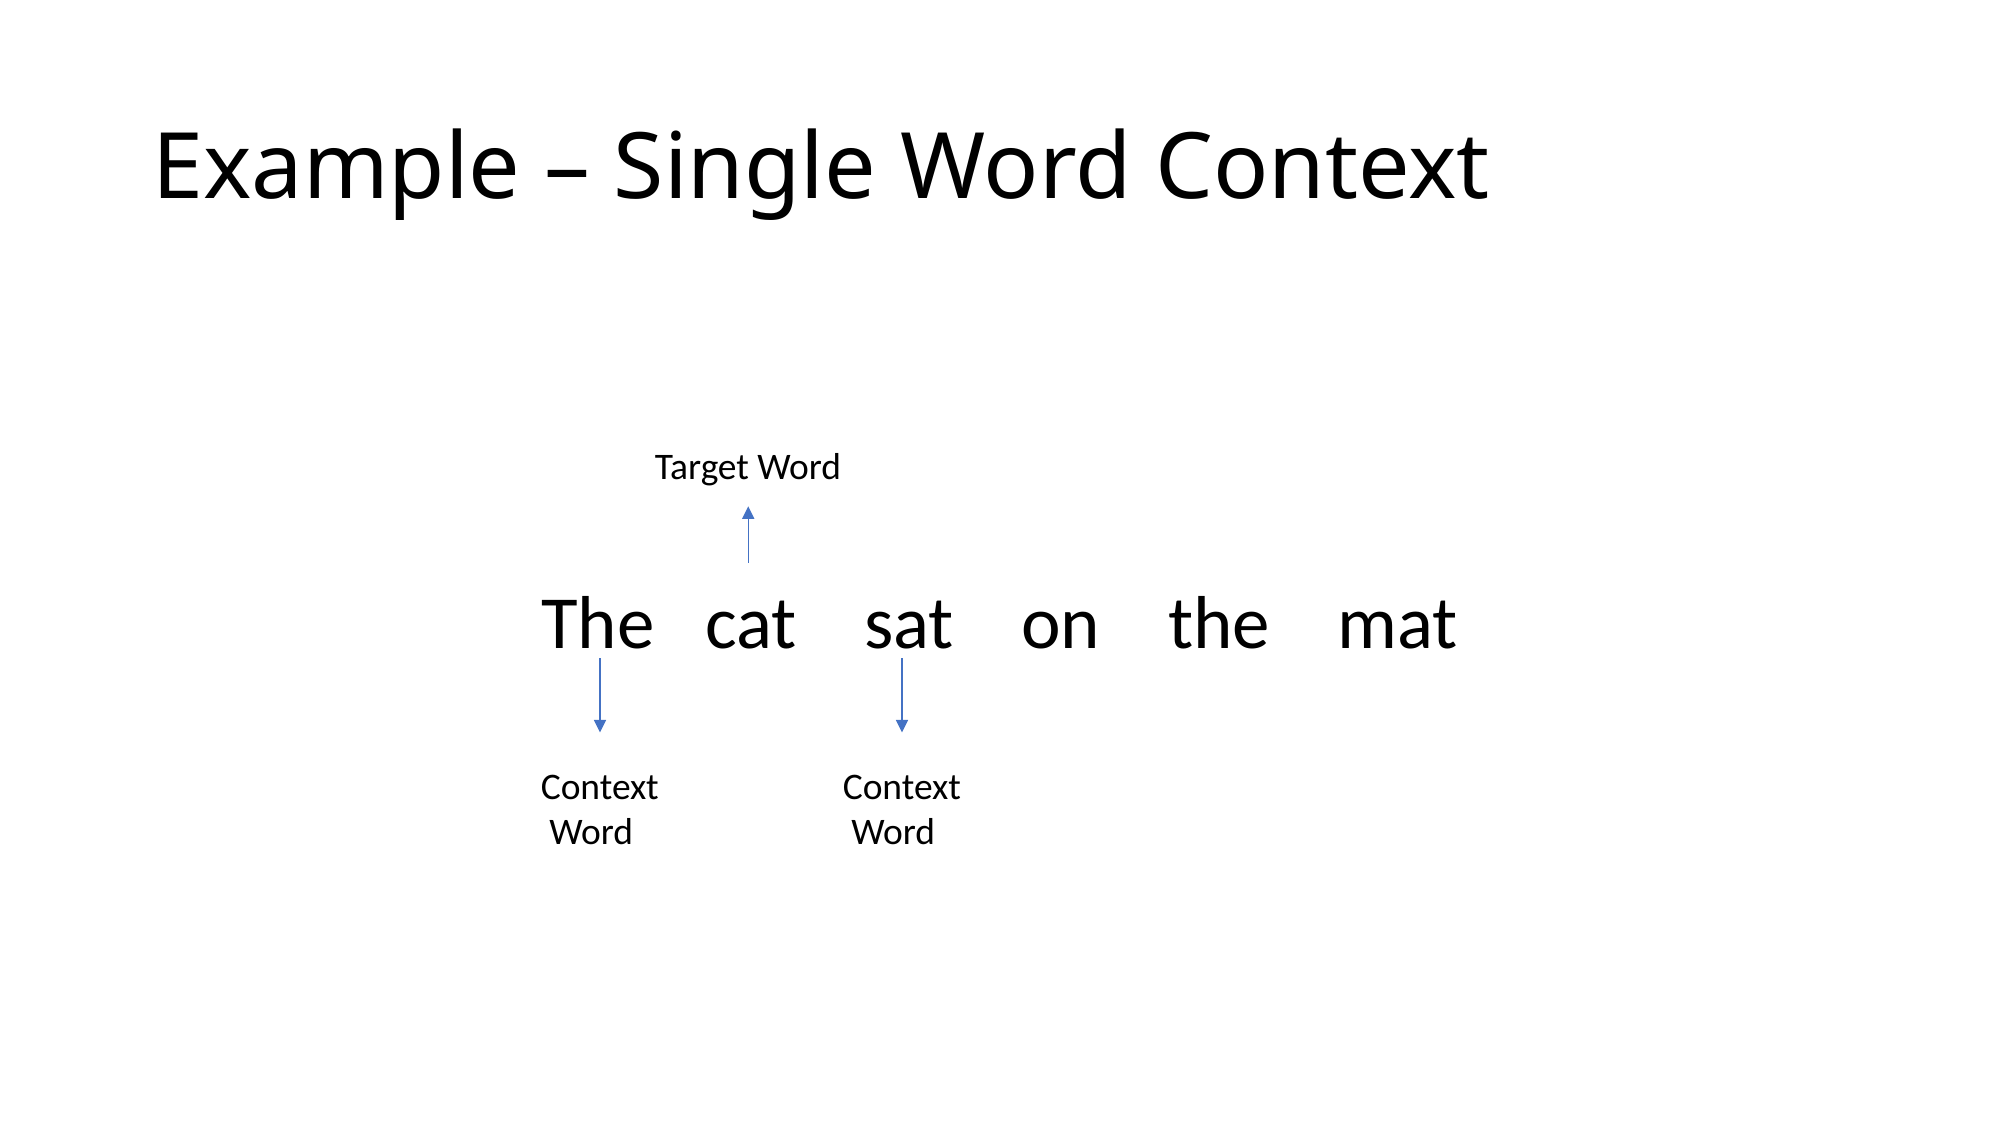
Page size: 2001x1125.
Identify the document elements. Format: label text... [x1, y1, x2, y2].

list The cat sat on the mat [137, 299, 1863, 1014]
text_box Context Word [526, 754, 674, 860]
text_box Target Word [640, 434, 857, 495]
text_box Context Word [828, 754, 976, 860]
title Example – Single Word Context [137, 59, 1863, 278]
